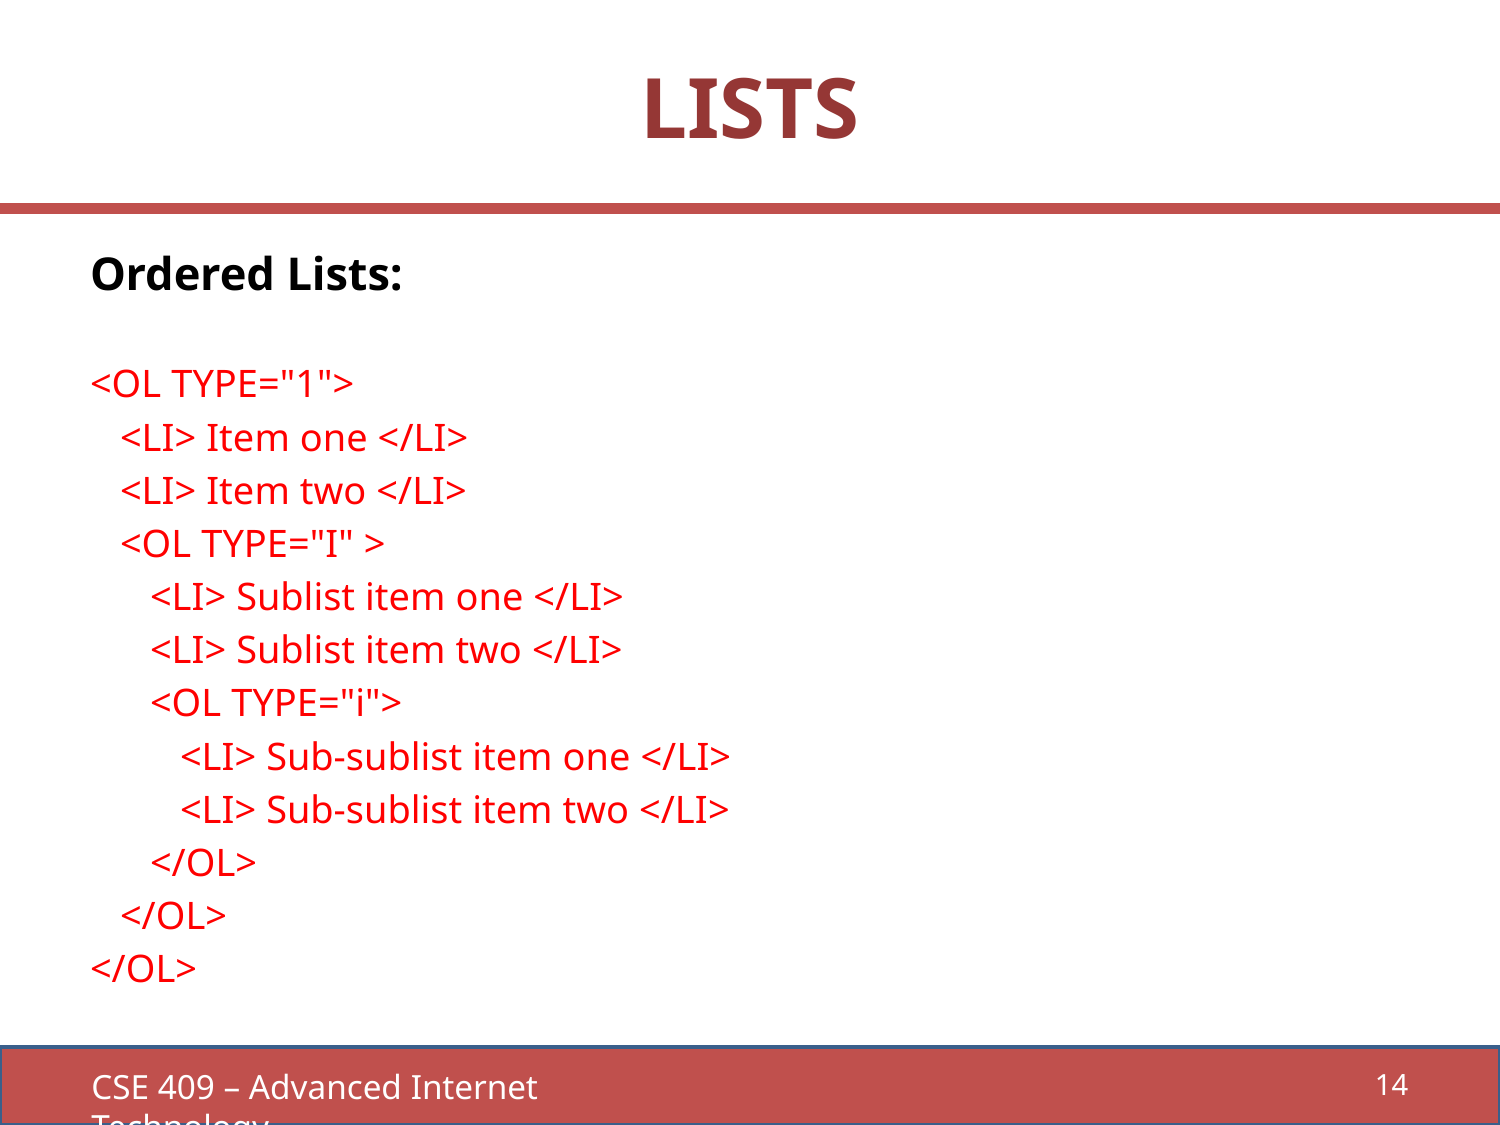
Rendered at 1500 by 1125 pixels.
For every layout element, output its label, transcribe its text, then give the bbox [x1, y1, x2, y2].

title LISTS [0, 30, 1500, 180]
list Ordered Lists: <OL TYPE="1"> <LI> Item one </LI> <LI> Item two </LI> <OL TYPE="I" > <LI> Sublist item one </LI> <LI> Sublist item two </LI> <OL TYPE="i"> <LI> Sub-sublist item one </LI> <LI> Sub-sublist item two </LI> </OL> </OL> </OL> [75, 237, 1425, 1005]
